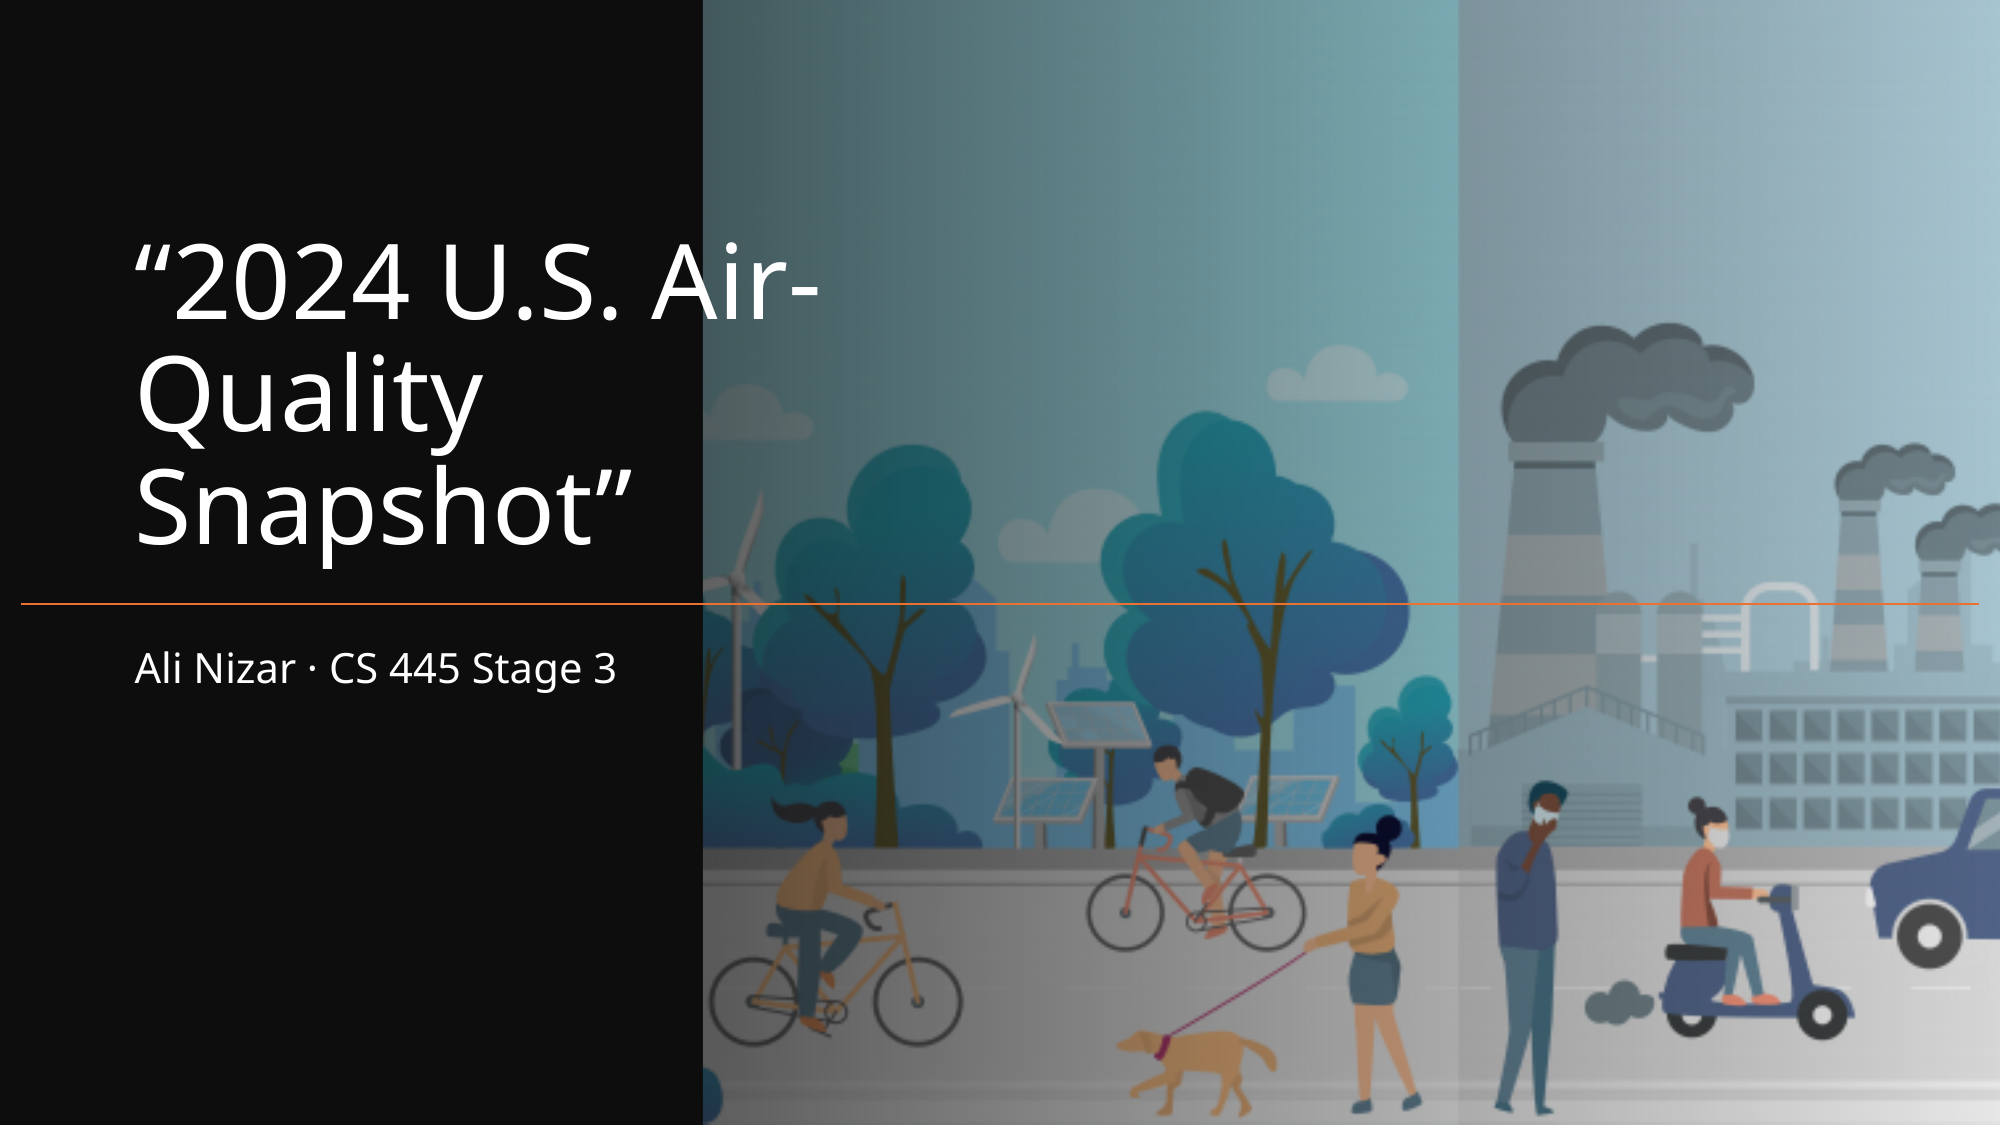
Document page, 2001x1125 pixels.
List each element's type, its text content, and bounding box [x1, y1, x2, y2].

picture [702, 0, 2000, 1125]
subtitle Ali Nizar · CS 445 Stage 3 [119, 640, 702, 912]
title “2024 U.S. Air-Quality Snapshot” [119, 182, 702, 575]
text_box [0, 0, 702, 1125]
